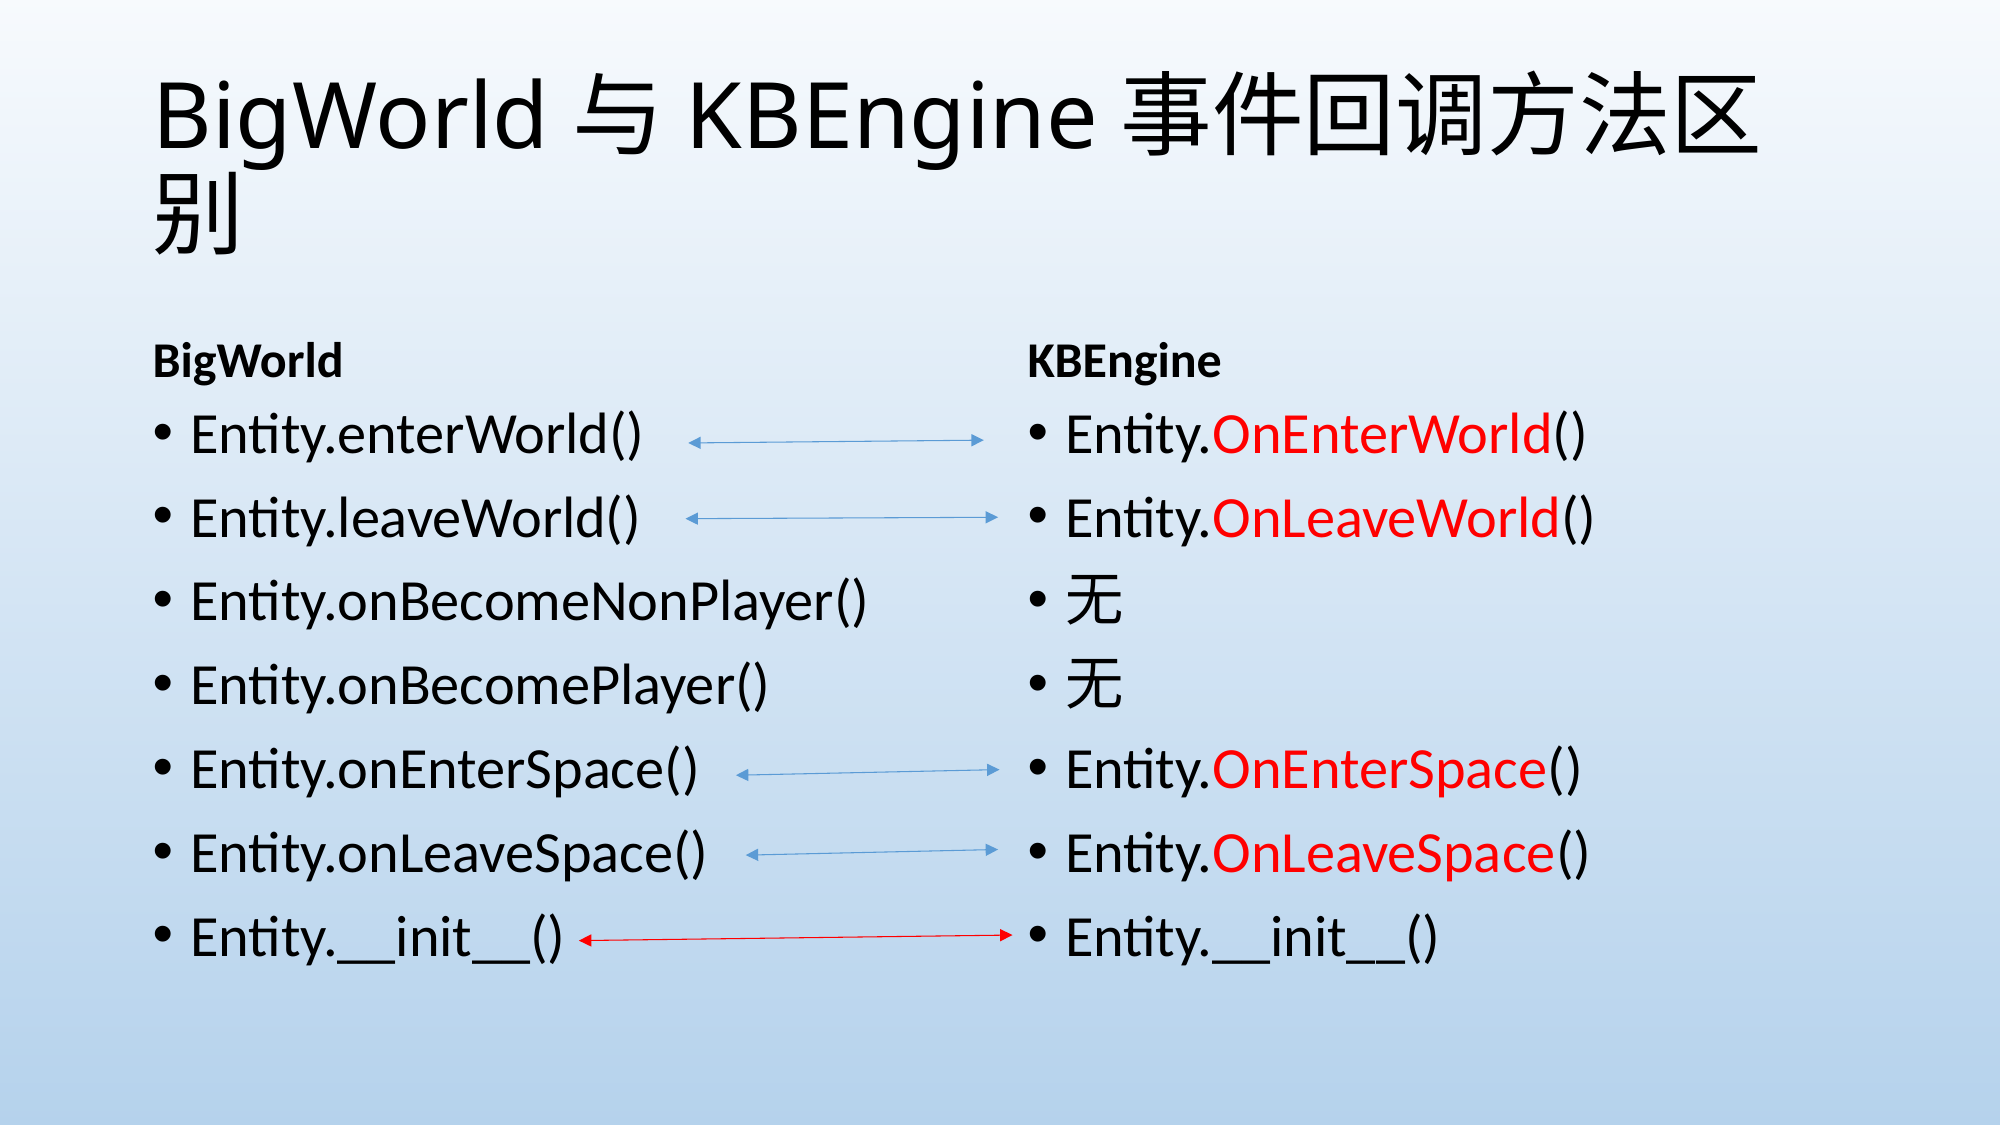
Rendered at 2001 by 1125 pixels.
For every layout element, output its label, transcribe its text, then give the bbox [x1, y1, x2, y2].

list KBEngine [1012, 321, 1863, 395]
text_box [745, 849, 999, 856]
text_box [578, 934, 1013, 941]
title BigWorld与KBEngine事件回调方法区别 [137, 59, 1863, 278]
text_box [735, 769, 1000, 776]
list Entity.enterWorld() Entity.leaveWorld() Entity.onBecomeNonPlayer() Entity.onBecomePlayer() Entity.onEnterSpace() Entity.onLeaveSpace() Entity.__init__() [137, 395, 984, 1000]
list Entity.OnEnterWorld() Entity.OnLeaveWorld() 无 无 Entity.OnEnterSpace() Entity.OnLeaveSpace() Entity.__init__() [1012, 395, 1863, 1000]
list BigWorld [137, 321, 984, 395]
